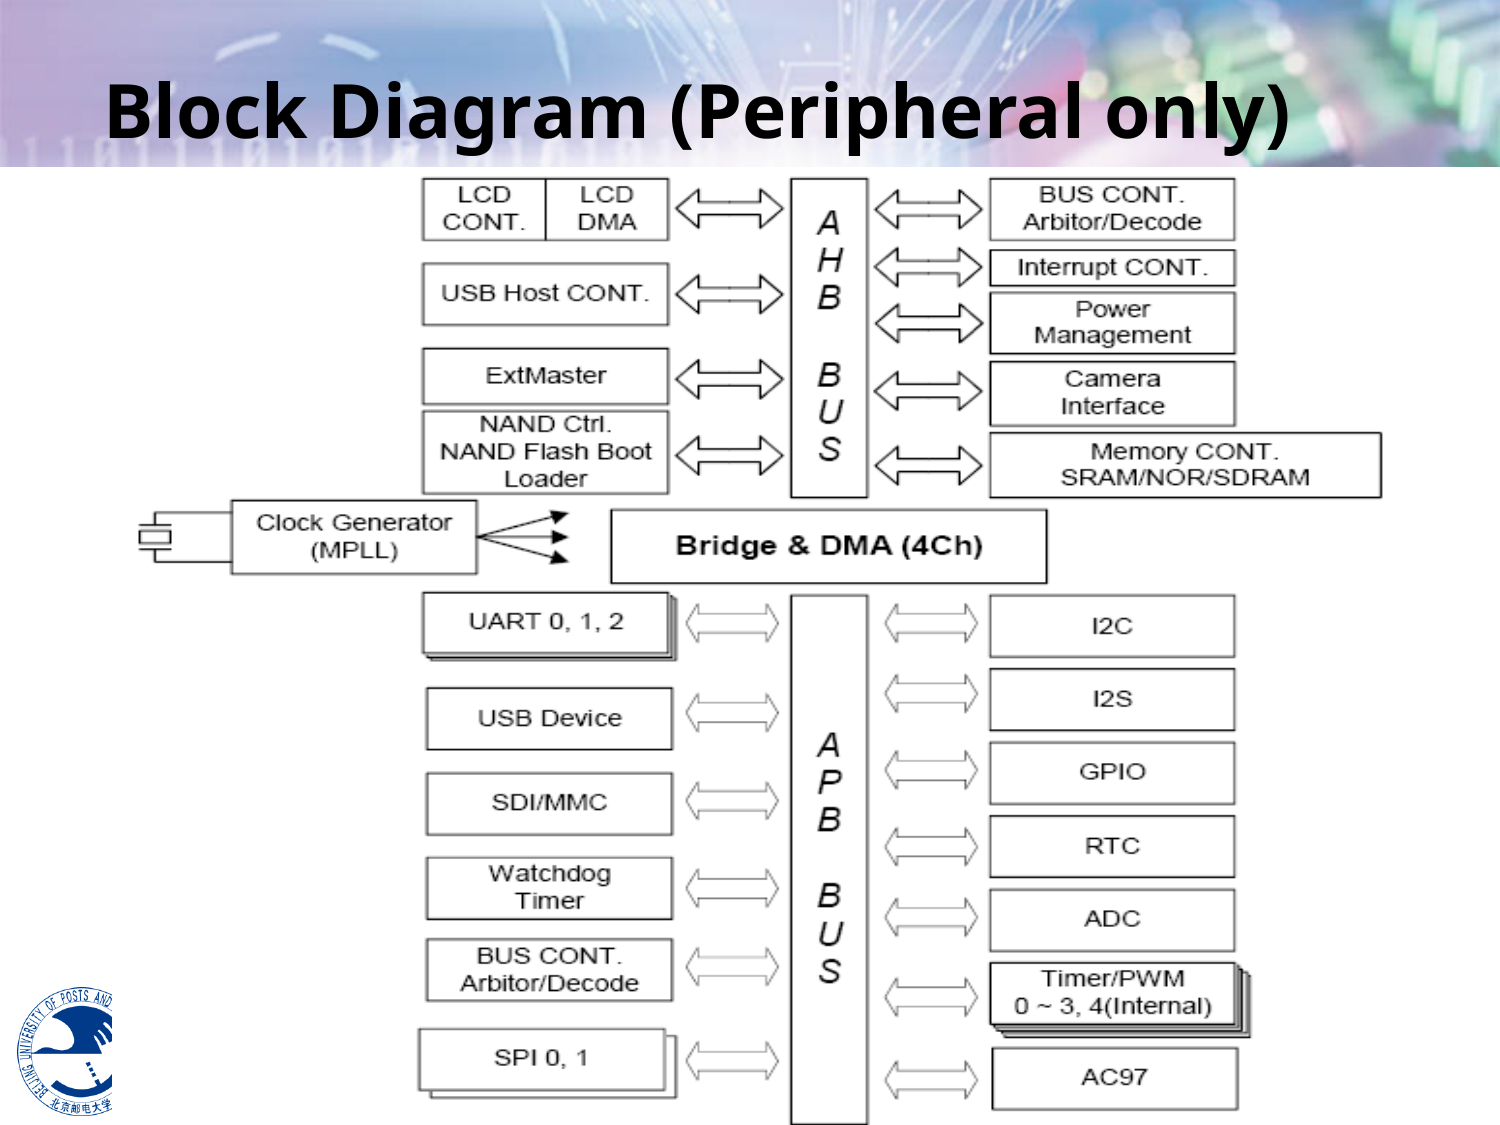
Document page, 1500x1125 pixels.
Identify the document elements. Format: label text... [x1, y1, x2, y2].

picture [0, 0, 1500, 167]
title Block Diagram (Peripheral only) [88, 48, 1500, 161]
picture [17, 172, 1400, 1125]
